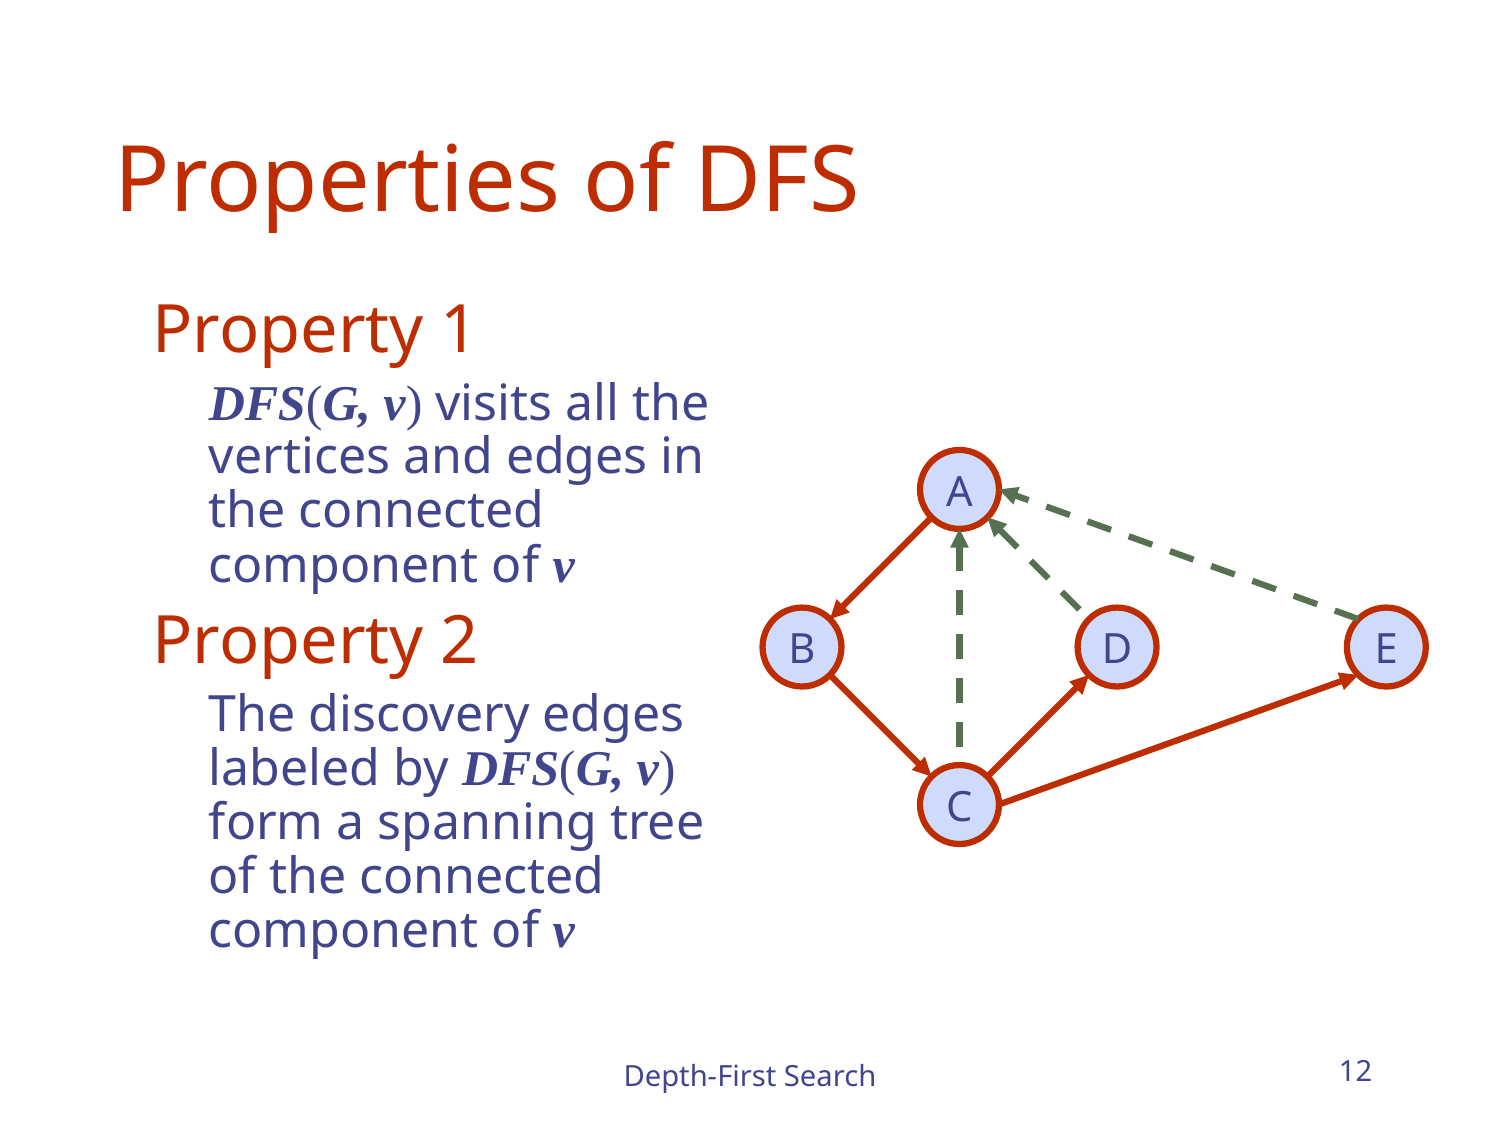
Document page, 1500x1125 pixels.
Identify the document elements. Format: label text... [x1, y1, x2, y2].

slide_number 12 [1074, 1024, 1388, 1101]
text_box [762, 449, 1426, 845]
list Property 1 DFS(G, v) visits all the vertices and edges in the connected component of v Property 2 The discovery edges labeled by DFS(G, v) form a spanning tree of the connected component of v [137, 287, 763, 963]
title Properties of DFS [99, 50, 1375, 238]
footer Depth-First Search [512, 1024, 988, 1101]
